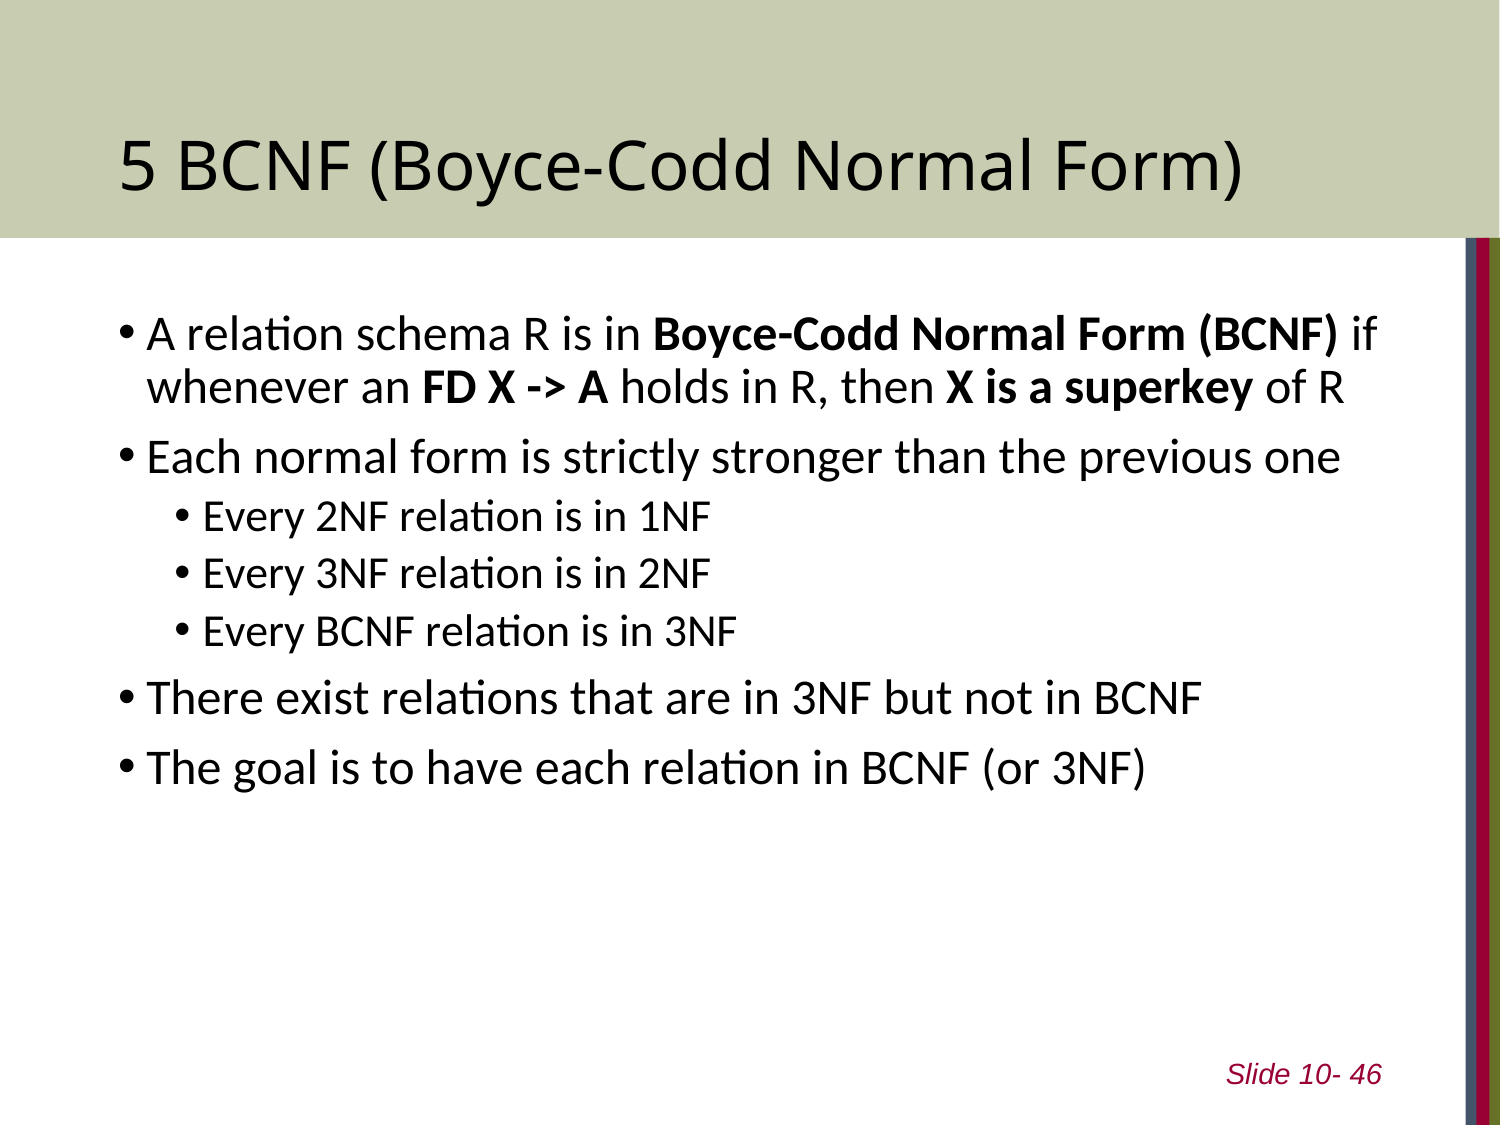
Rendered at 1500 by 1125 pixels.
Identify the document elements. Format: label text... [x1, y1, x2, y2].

text_box Slide 10- <number> [1059, 1042, 1397, 1103]
title 5 BCNF (Boyce-Codd Normal Form) [103, 59, 1397, 278]
text_box A relation schema R is in Boyce-Codd Normal Form (BCNF) if whenever an FD X -> A holds in R, then X is a superkey of R Each normal form is strictly stronger than the previous one Every 2NF relation is in 1NF Every 3NF relation is in 2NF Every BCNF relation is in 3NF There exist relations that are in 3NF but not in BCNF The goal is to have each relation in BCNF (or 3NF) [103, 299, 1397, 1014]
